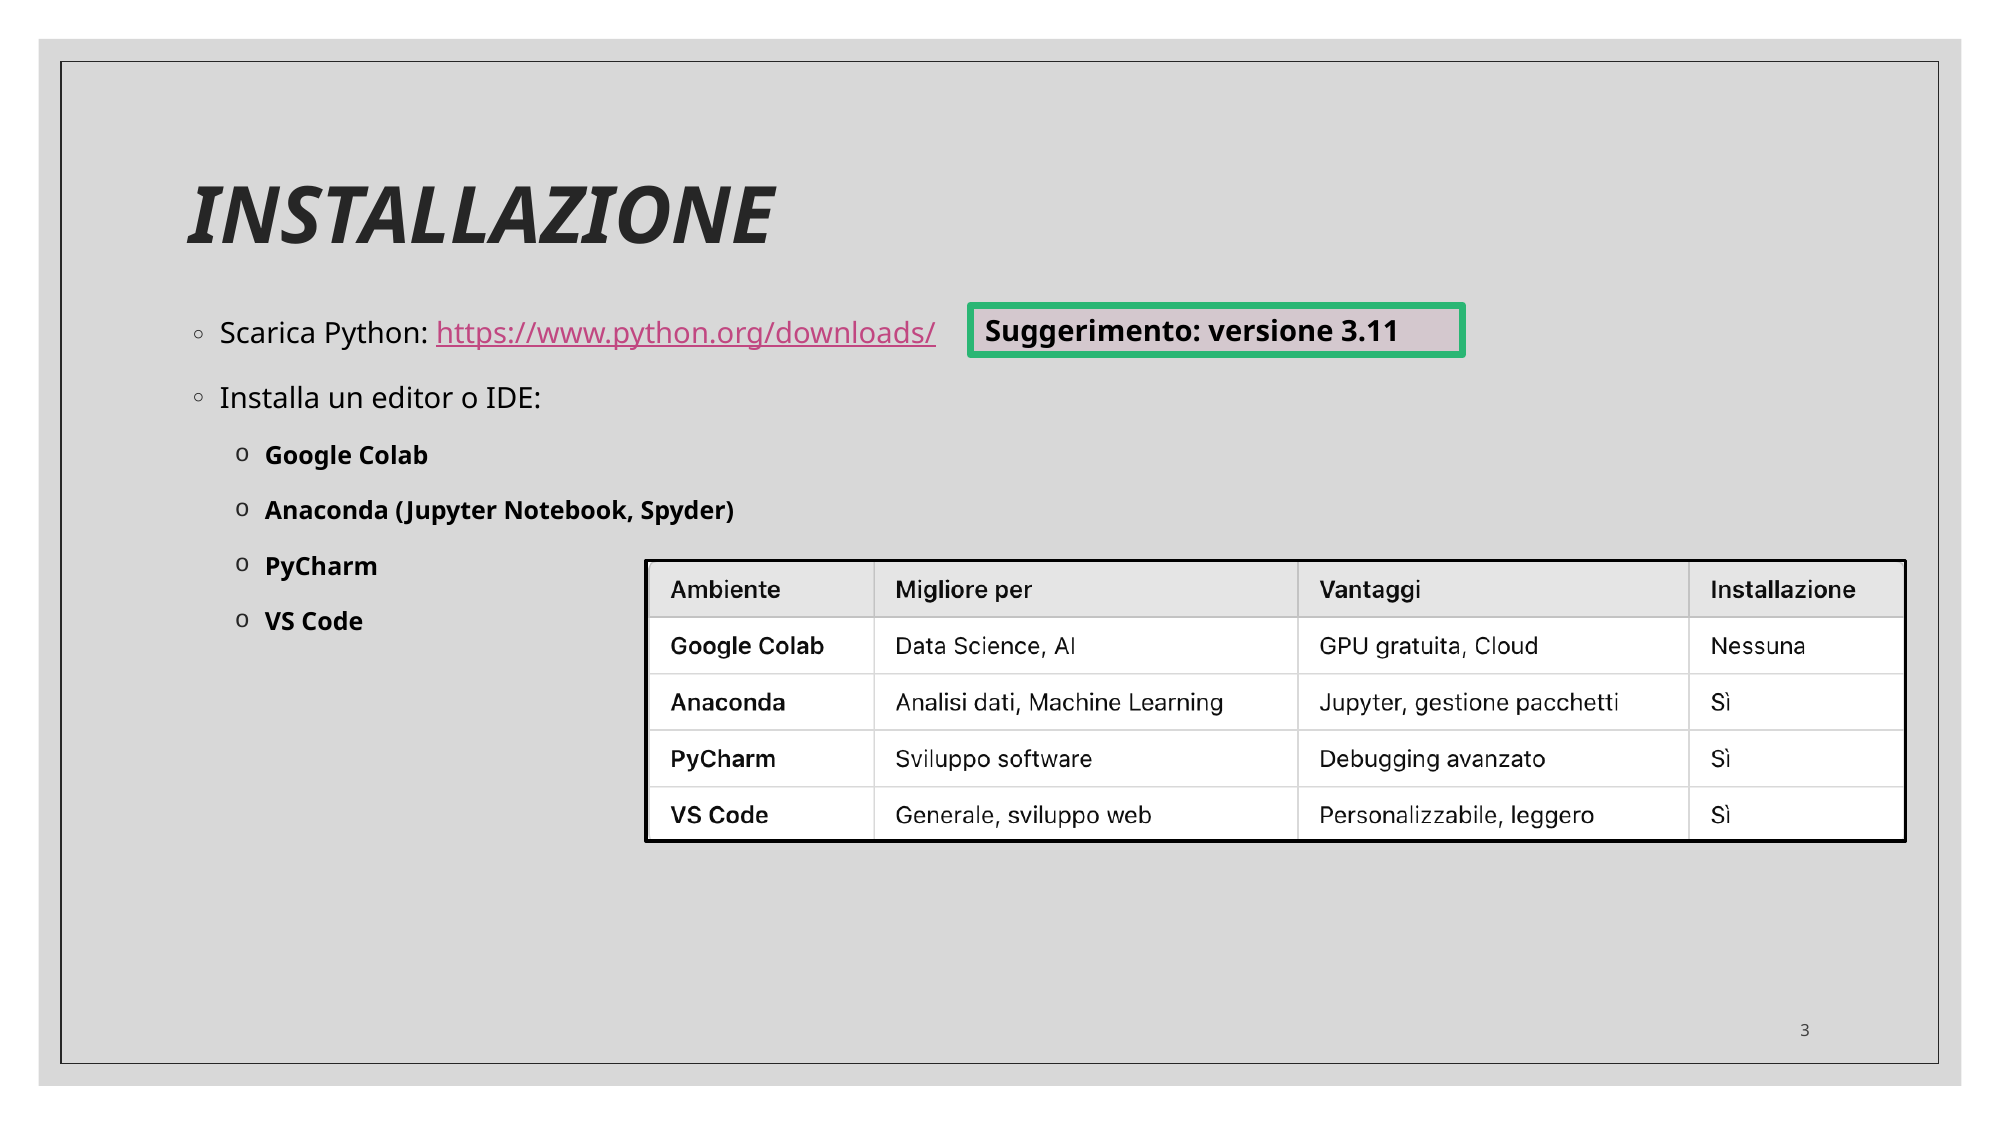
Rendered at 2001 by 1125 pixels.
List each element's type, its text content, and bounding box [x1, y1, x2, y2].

slide_number 3 [1687, 990, 1825, 1050]
text_box Suggerimento: versione 3.11 [970, 305, 1463, 355]
title INSTALLAZIONE [174, 105, 1825, 298]
list Scarica Python: https://www.python.org/downloads/ Installa un editor o IDE: Google Colab Anaconda (Jupyter Notebook, Spyder) PyCharm VS Code [174, 298, 1825, 931]
picture [647, 562, 1904, 840]
